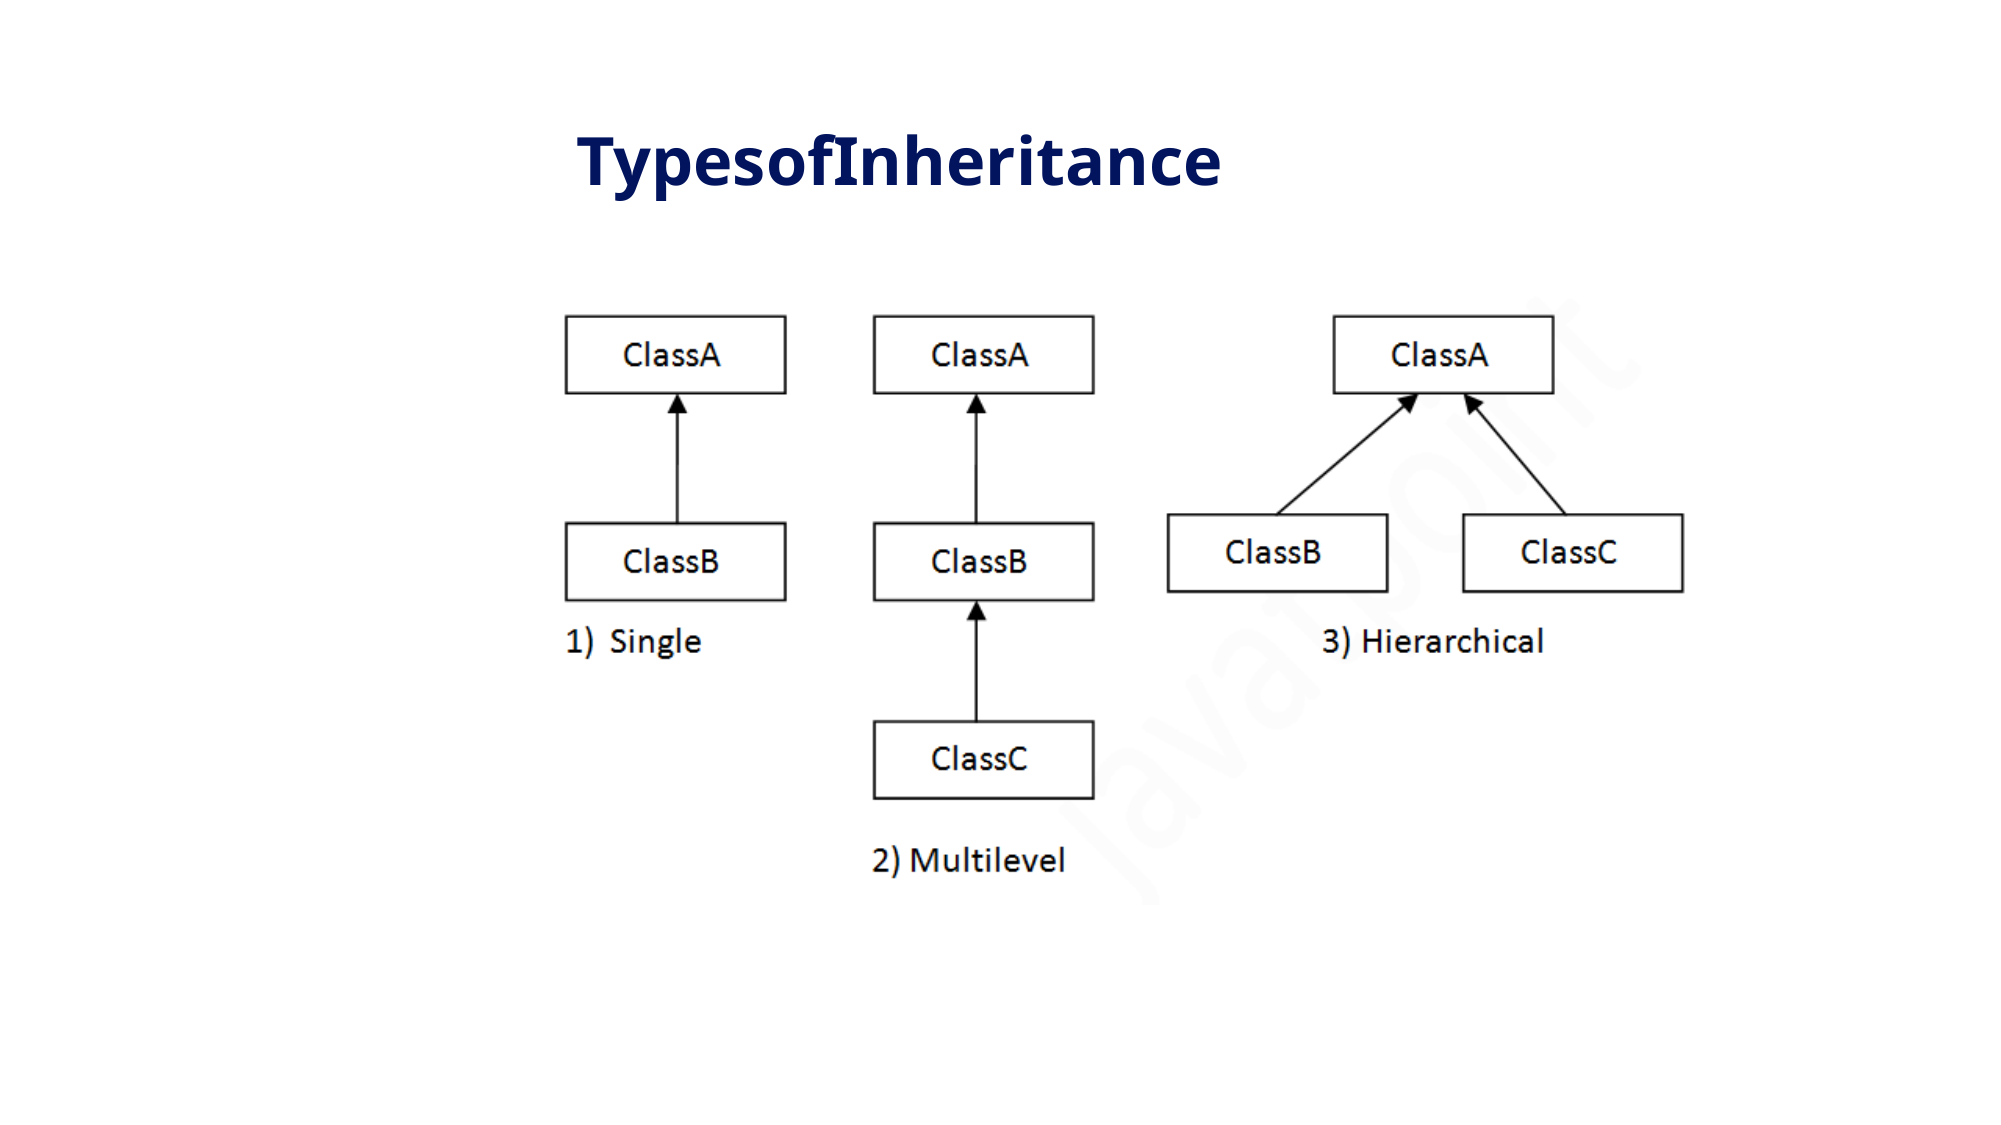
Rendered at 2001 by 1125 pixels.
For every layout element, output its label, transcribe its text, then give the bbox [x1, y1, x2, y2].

picture [529, 282, 1702, 905]
list TypesofInheritance [576, 118, 1426, 267]
